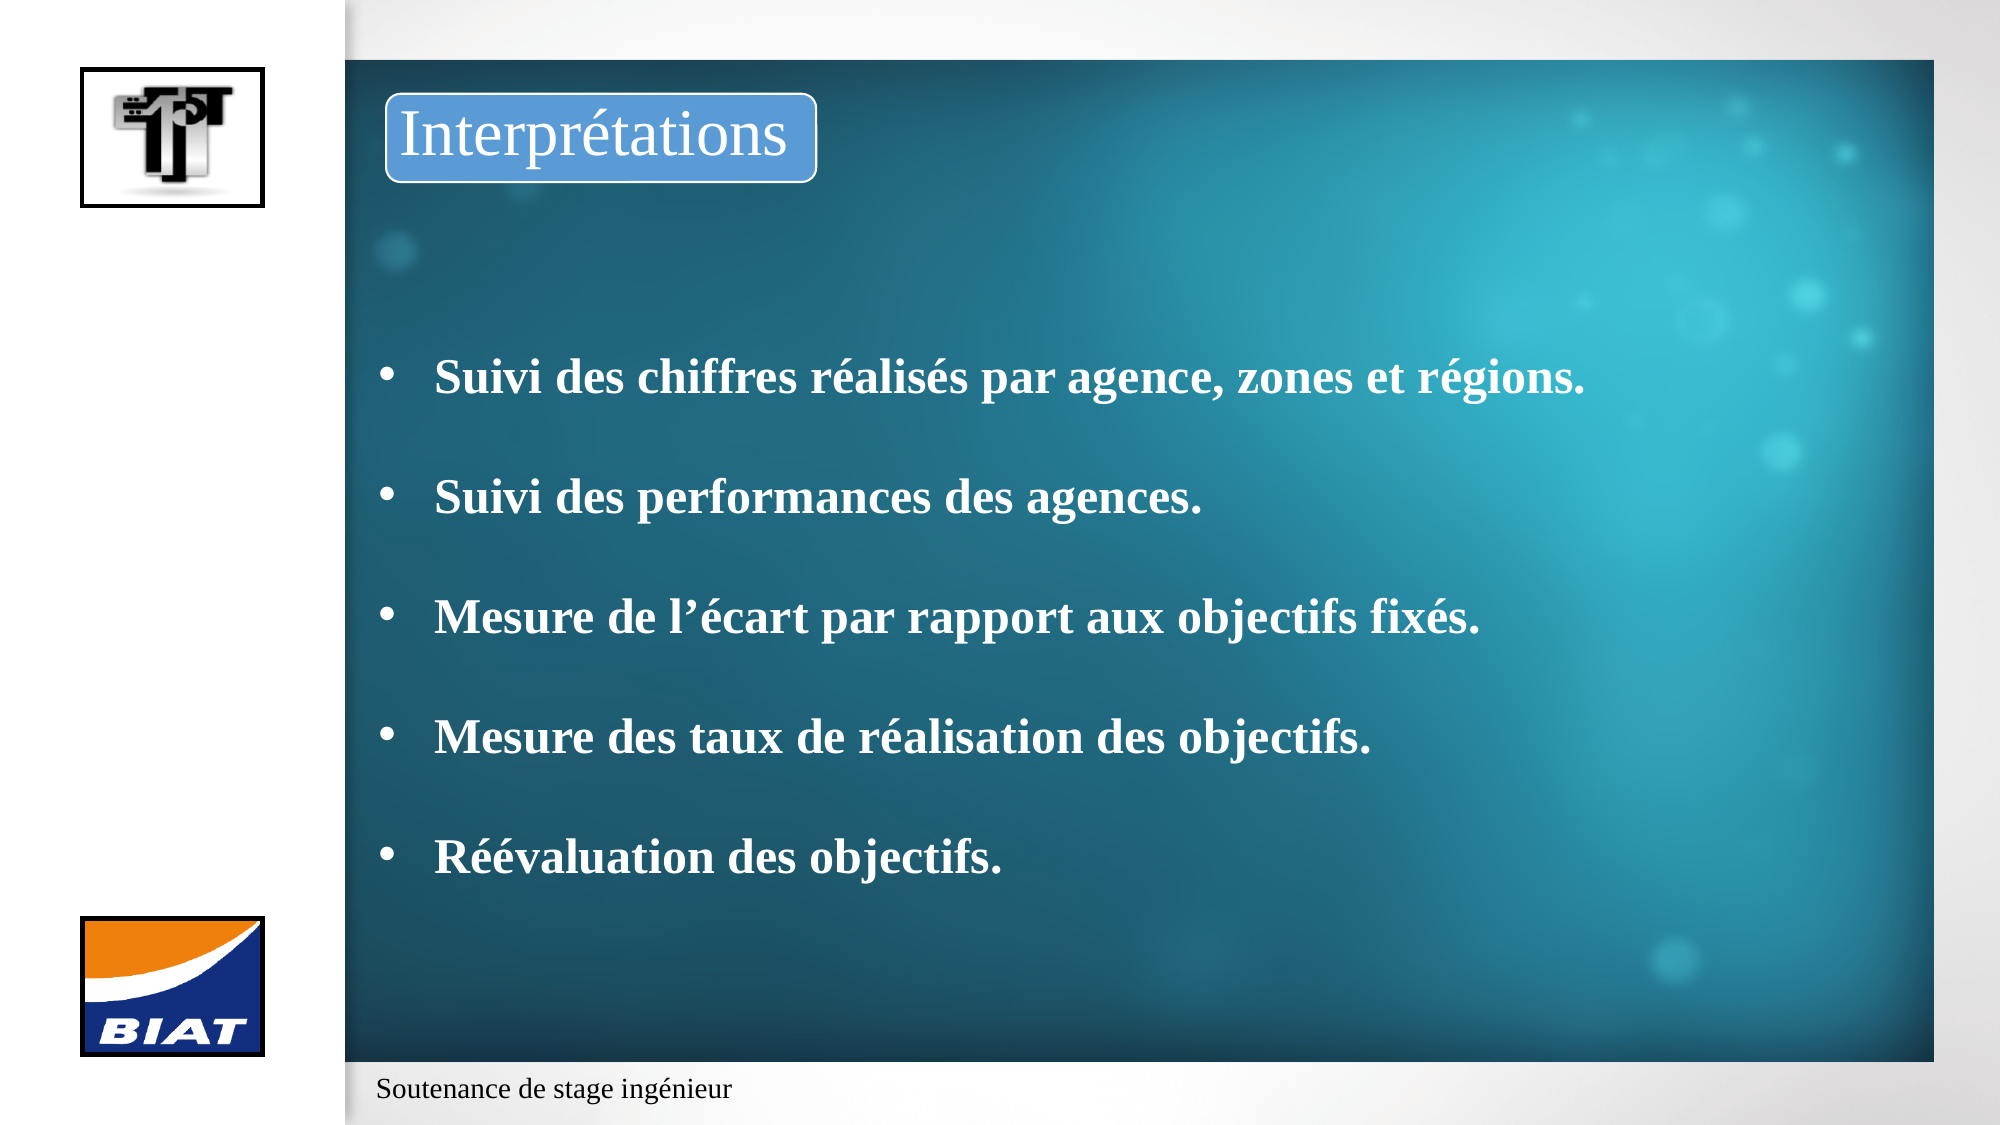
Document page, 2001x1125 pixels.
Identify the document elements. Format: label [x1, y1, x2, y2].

picture [0, 0, 2000, 1125]
text_box [385, 93, 823, 183]
